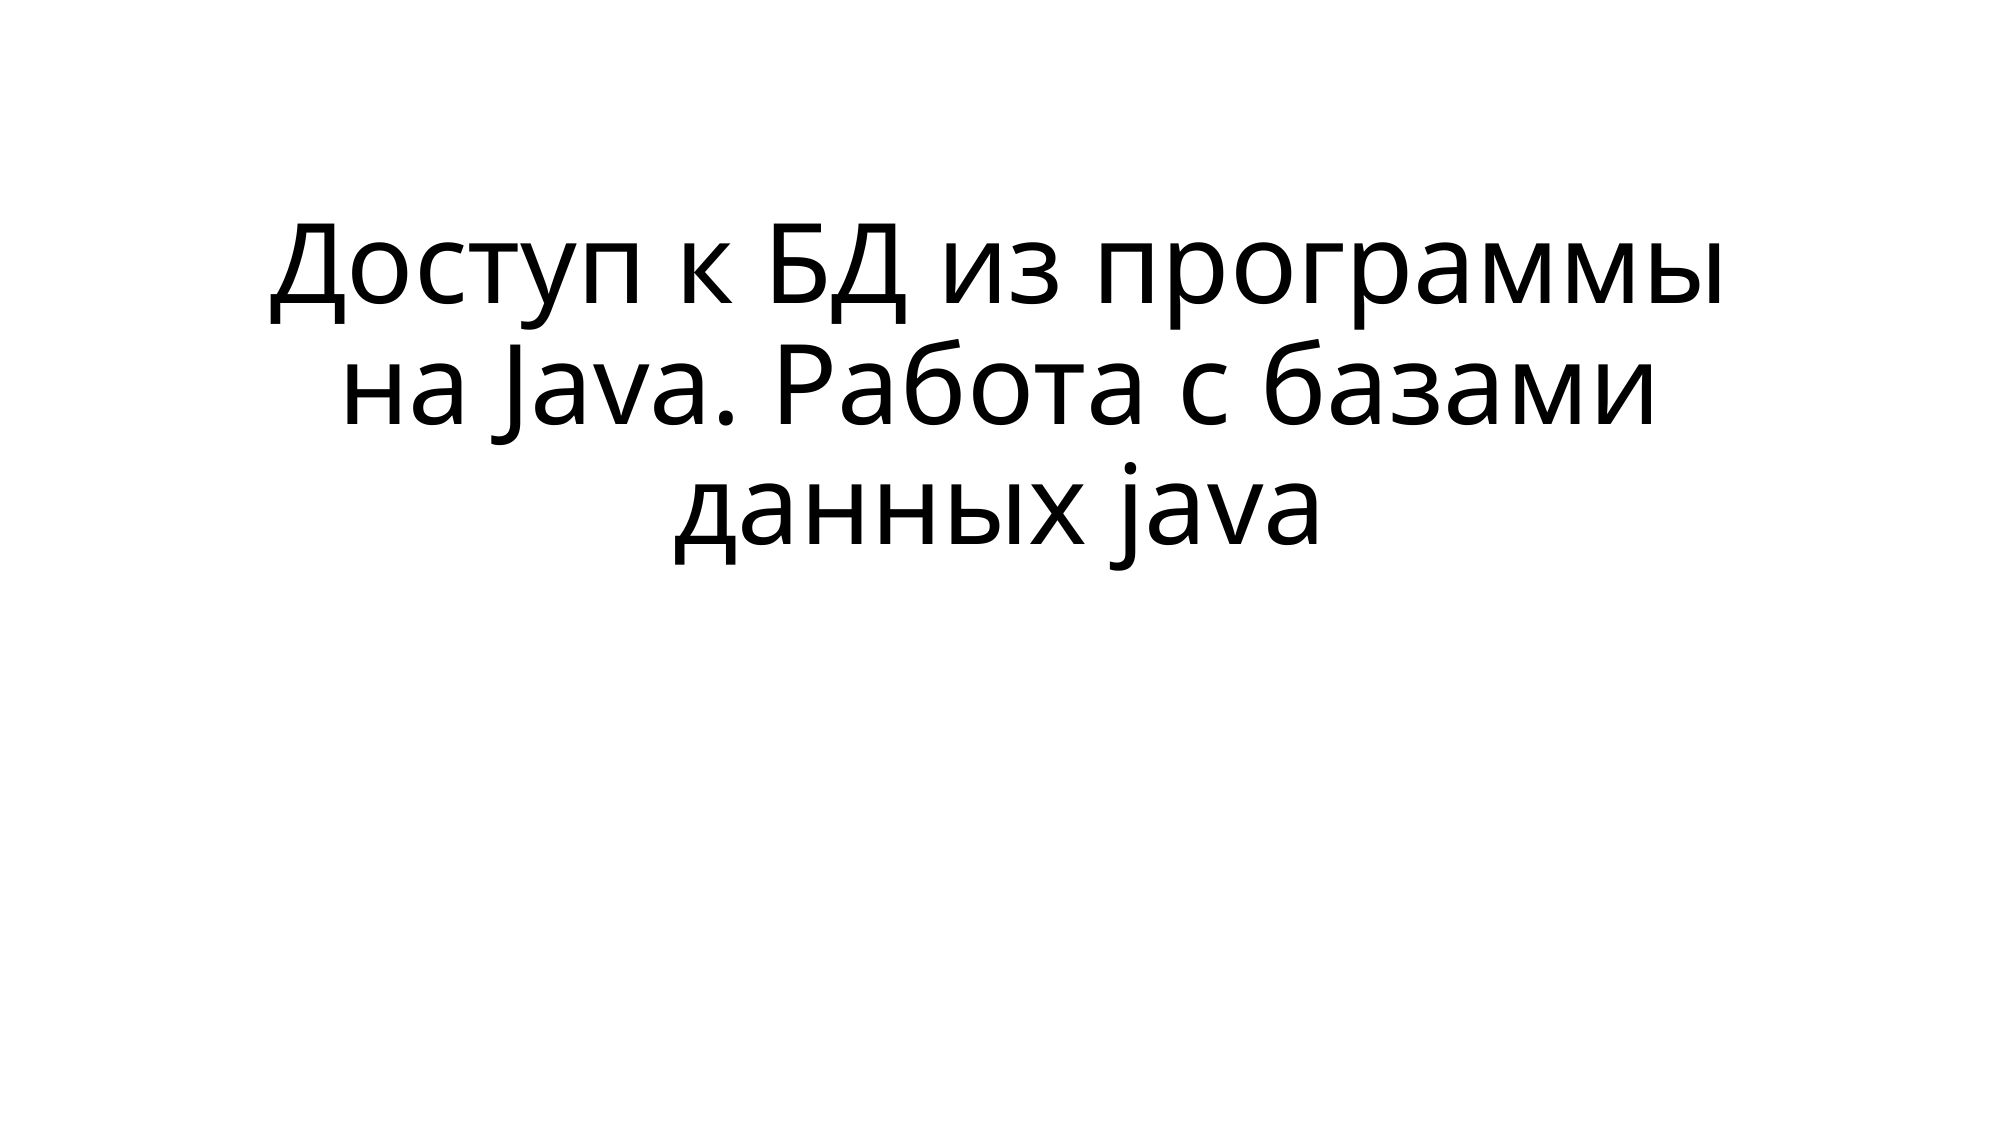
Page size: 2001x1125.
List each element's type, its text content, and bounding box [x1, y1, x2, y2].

title Доступ к БД из программы на Java. Работа с базами данных java [249, 184, 1750, 576]
